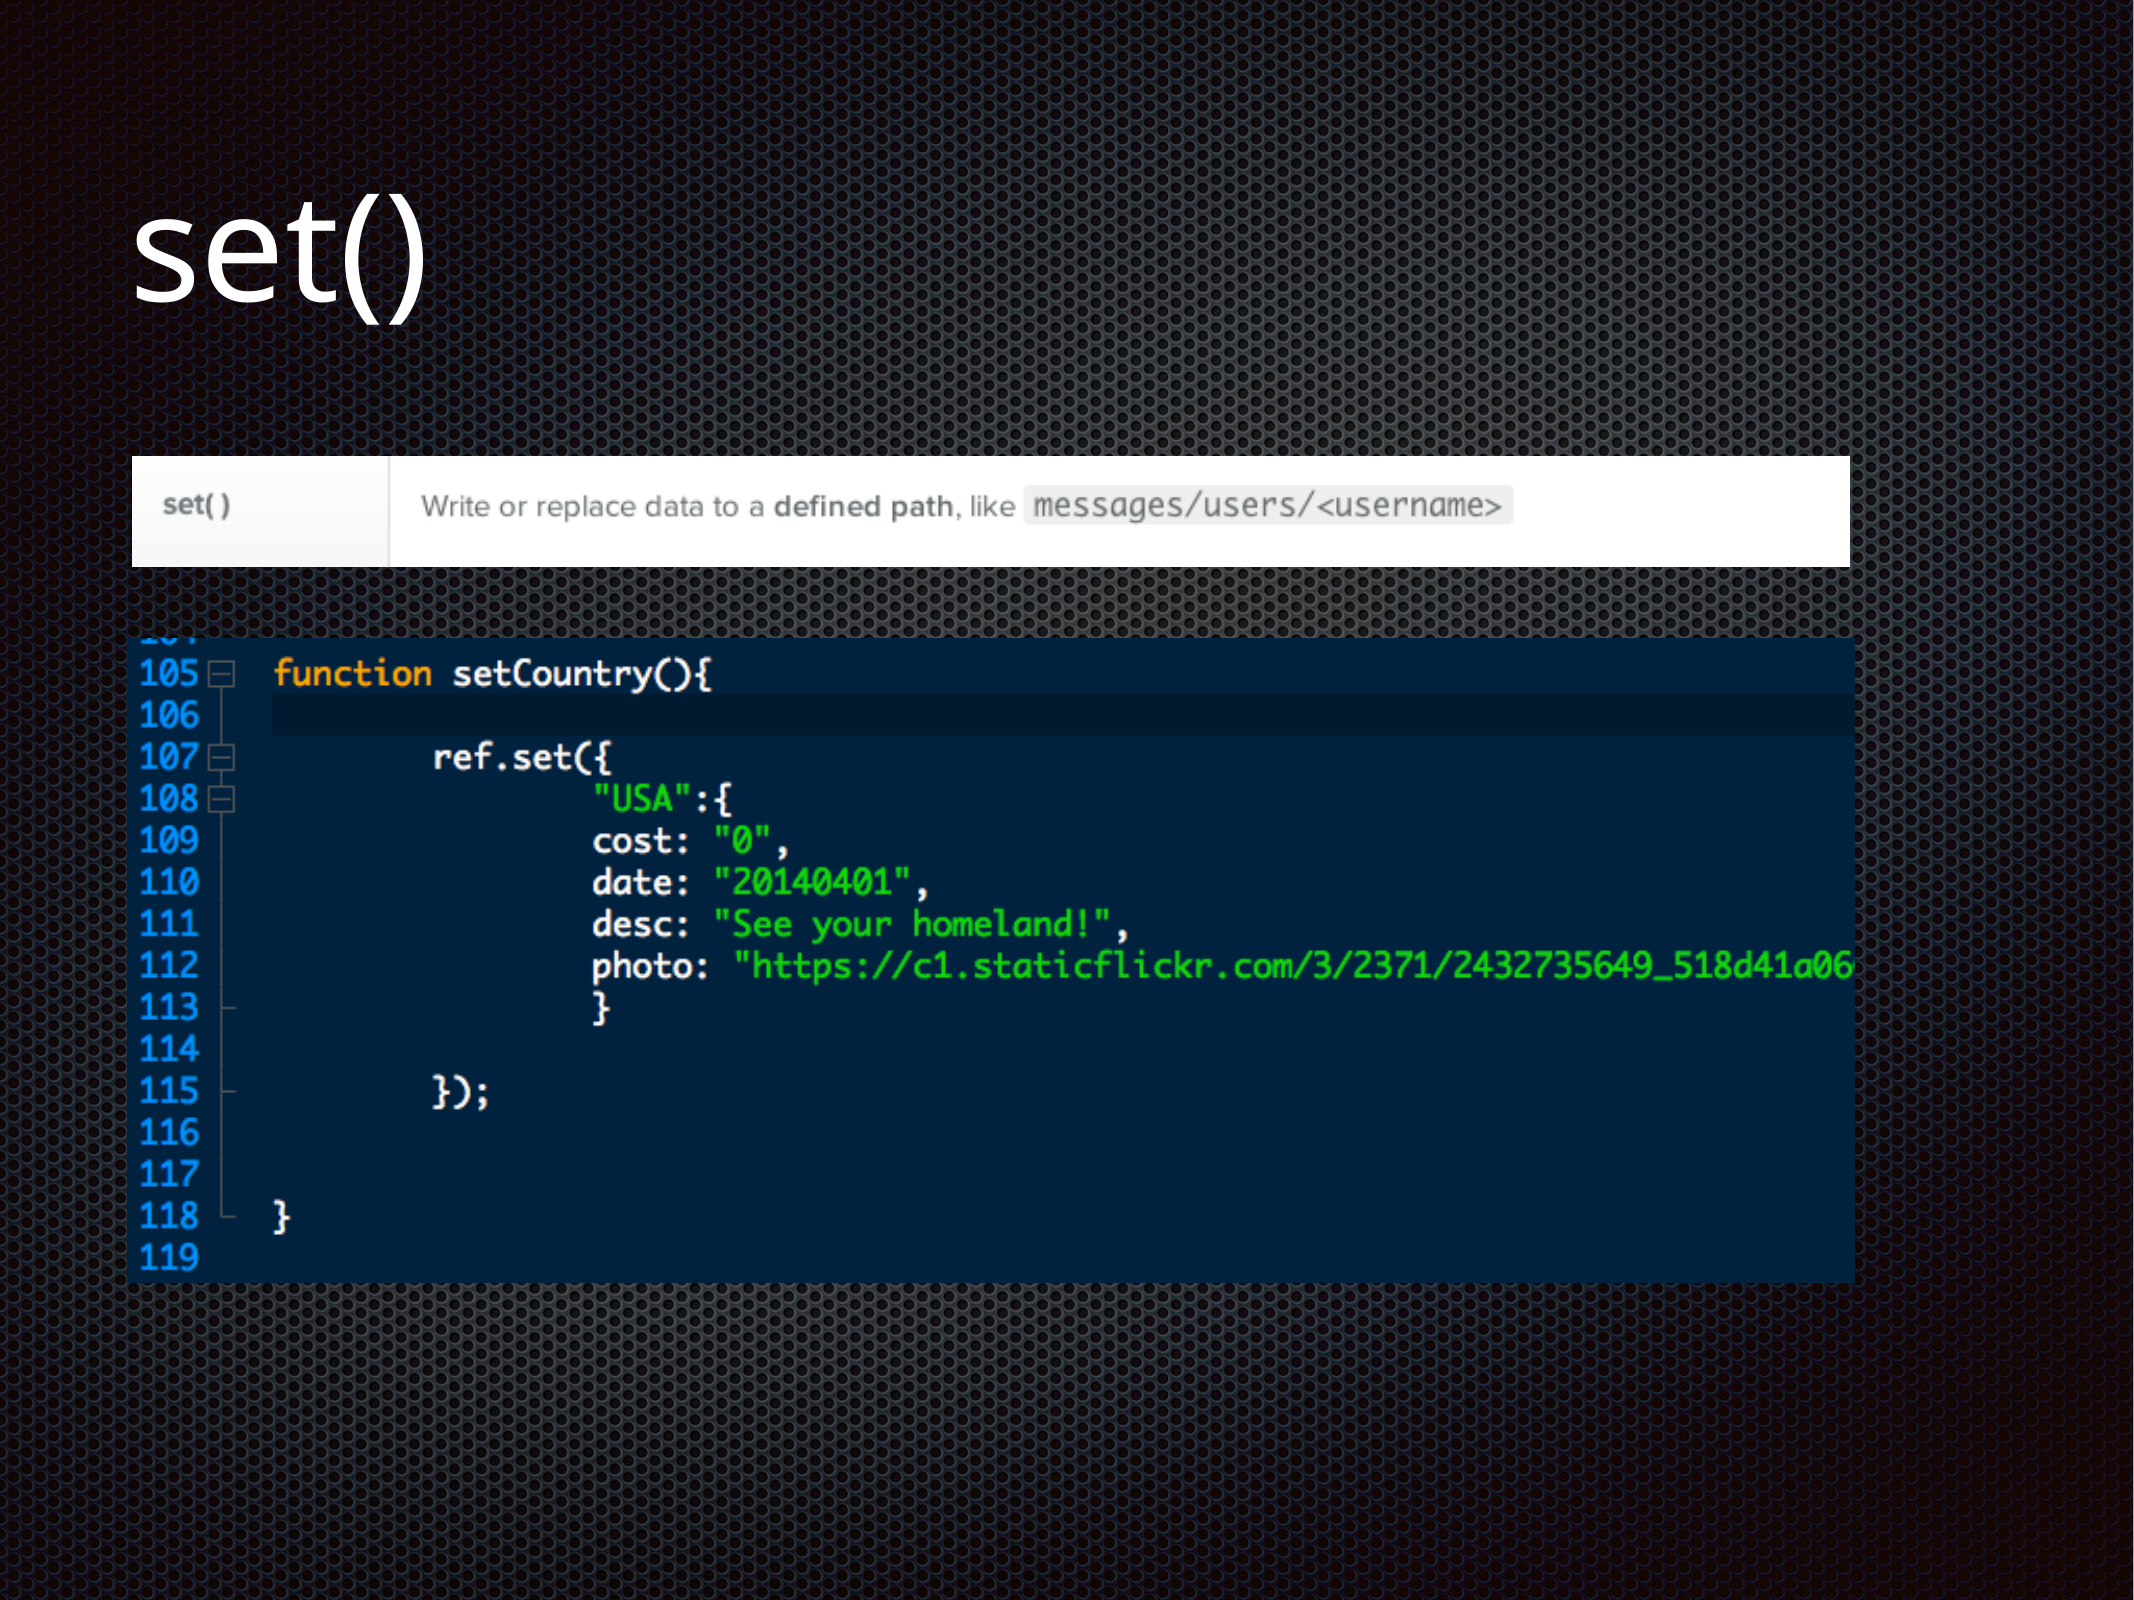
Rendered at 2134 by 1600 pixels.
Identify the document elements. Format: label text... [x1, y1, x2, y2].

picture [0, 0, 2134, 1600]
title set() [128, 41, 2005, 443]
